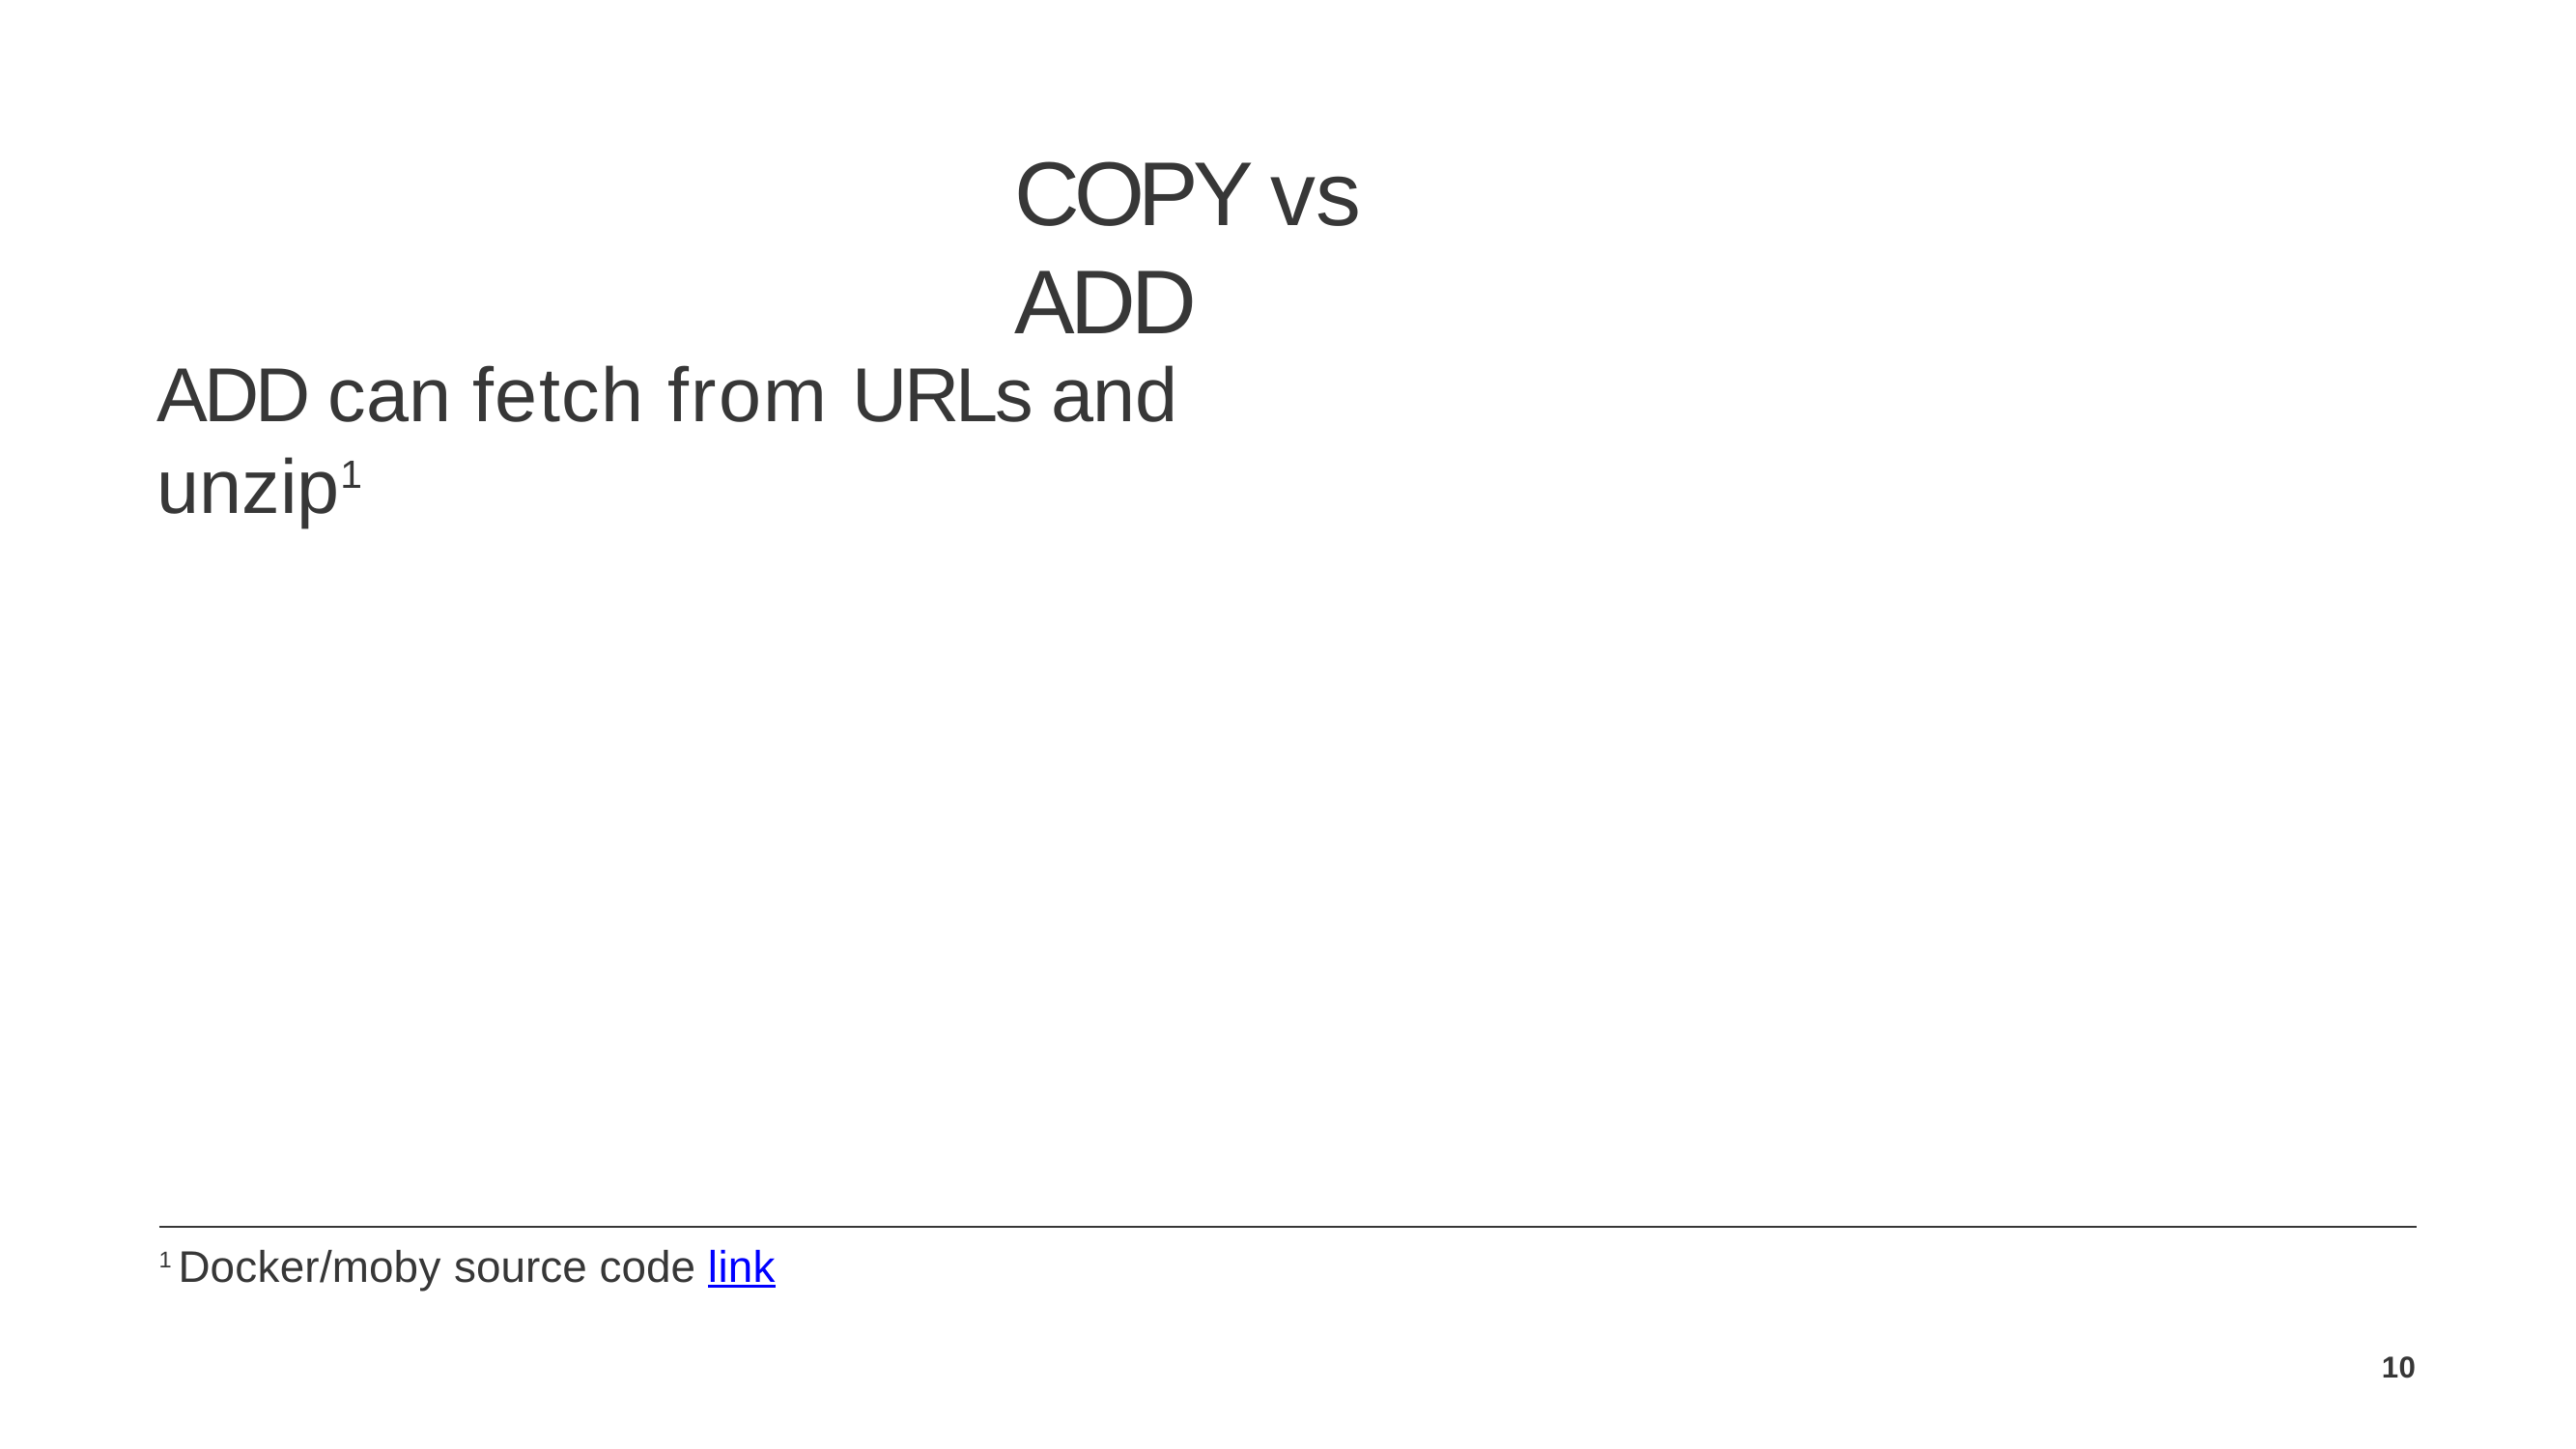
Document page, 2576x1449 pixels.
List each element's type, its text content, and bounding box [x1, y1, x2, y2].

text_box ADD can fetch from URLs and unzip1 [155, 343, 1396, 529]
slide_number 10 [2377, 1348, 2421, 1449]
text_box 1 Docker/moby source code link [156, 1236, 785, 1292]
title COPY vs ADD [1012, 132, 1564, 378]
